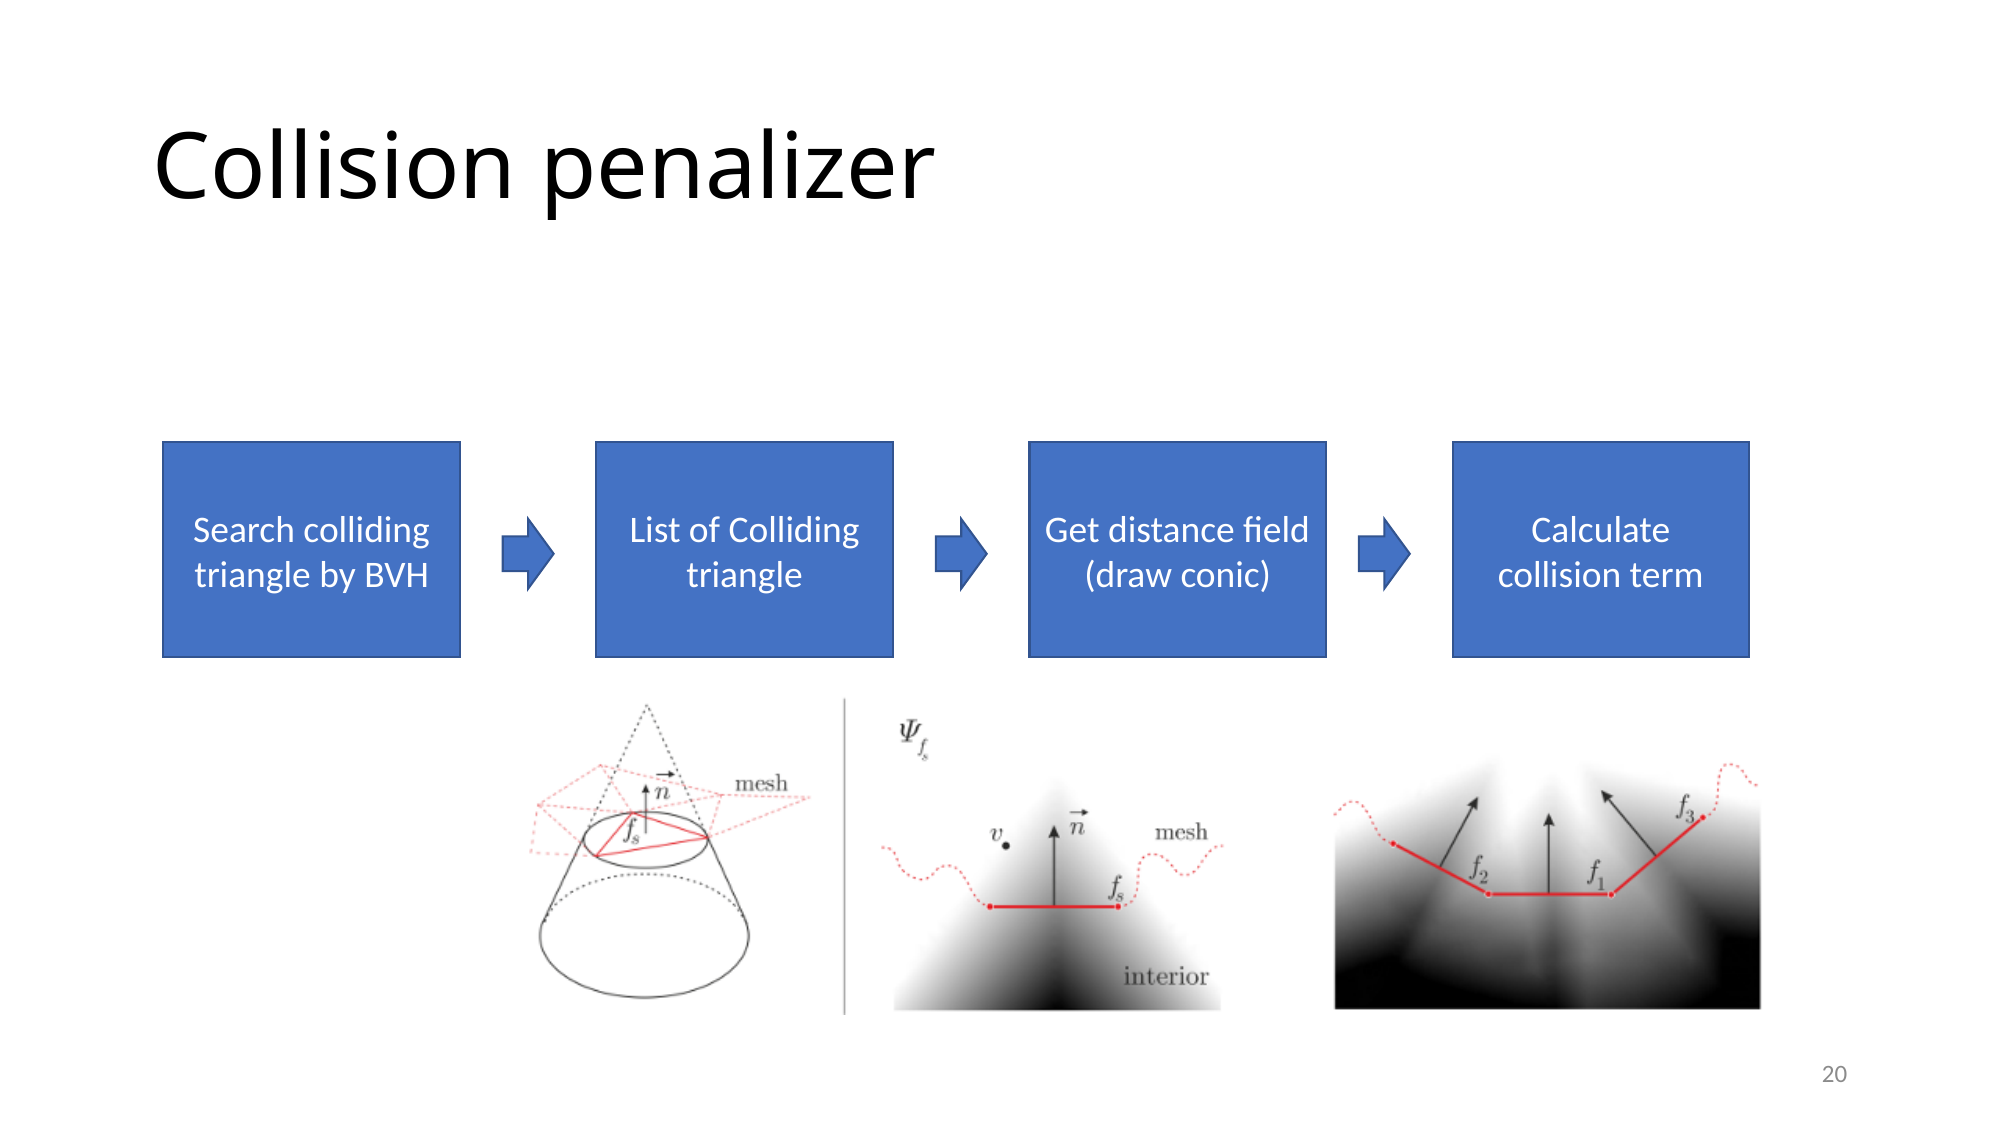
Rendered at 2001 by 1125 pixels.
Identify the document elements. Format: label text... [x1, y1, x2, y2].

title Collision penalizer [137, 59, 1863, 278]
picture [1325, 706, 1766, 1019]
picture [478, 688, 1243, 1016]
text_box [934, 515, 988, 592]
slide_number 20 [1412, 1042, 1863, 1103]
text_box Calculate collision term [1452, 441, 1750, 658]
text_box Get distance field (draw conic) [1028, 441, 1327, 658]
text_box Search colliding triangle by BVH [162, 441, 461, 658]
text_box List of Colliding triangle [595, 441, 894, 658]
text_box [501, 515, 555, 592]
text_box [1357, 515, 1412, 592]
